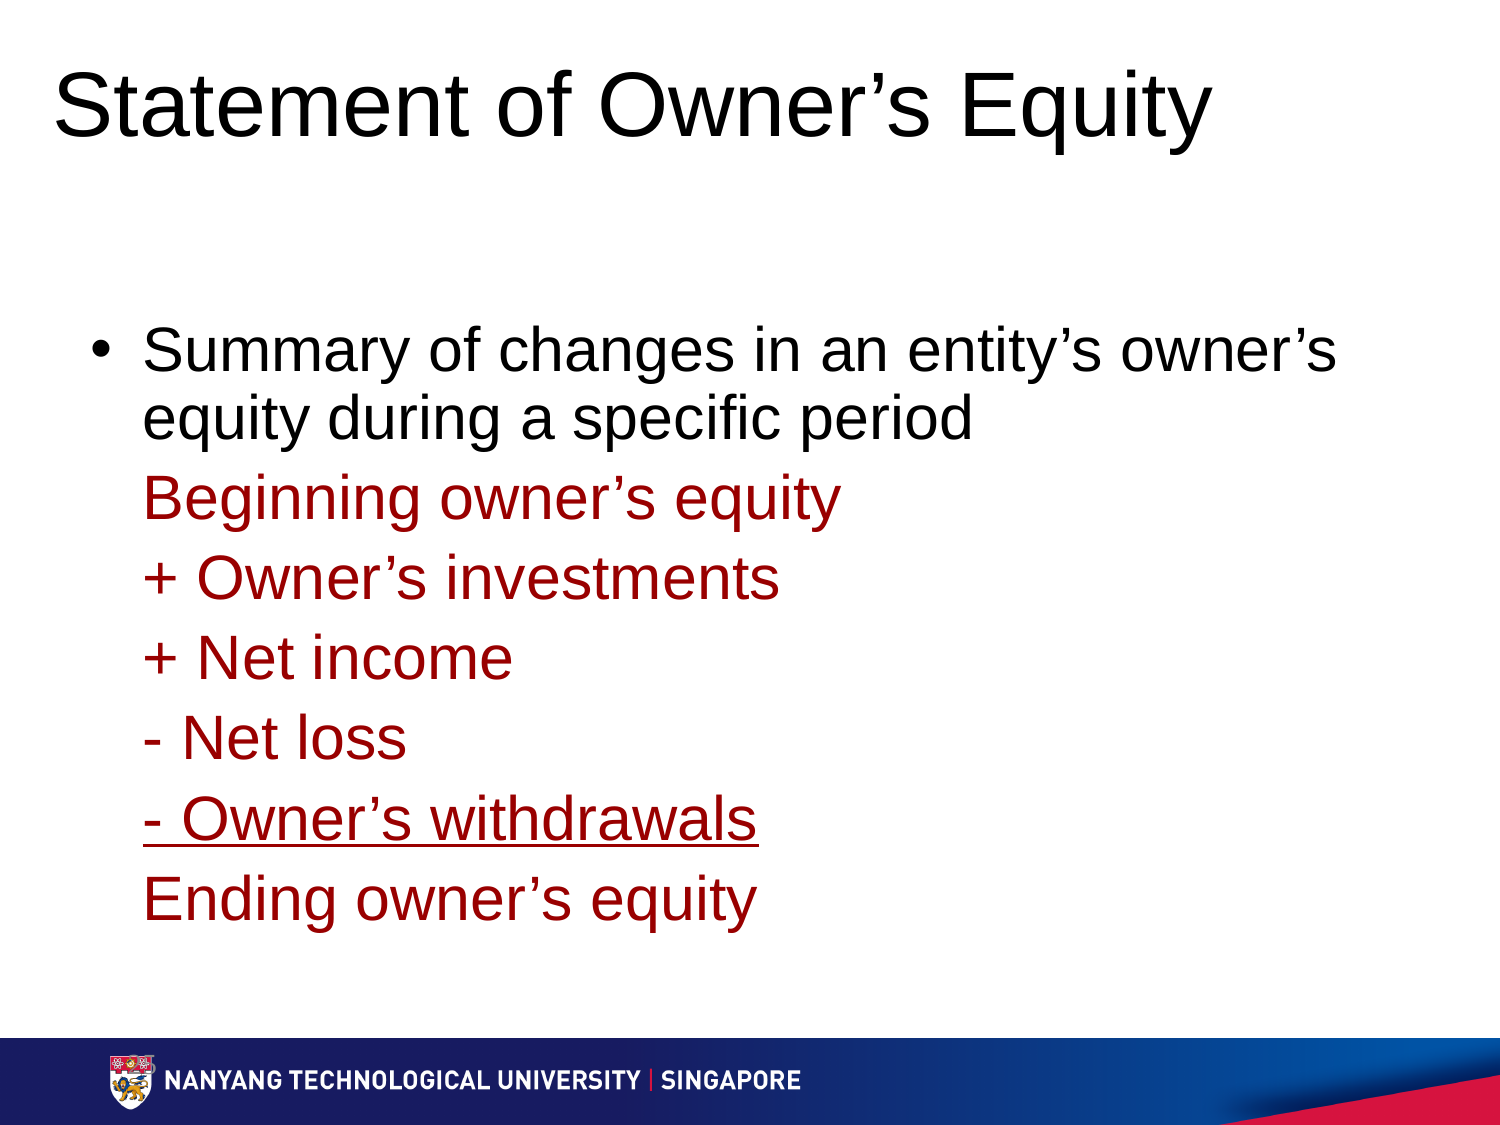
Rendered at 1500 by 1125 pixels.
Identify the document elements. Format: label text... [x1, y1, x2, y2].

slide_number 25 [112, 1025, 425, 1100]
picture [0, 1038, 1500, 1125]
list Summary of changes in an entity’s owner’s equity during a specific period Beginning owner’s equity + Owner’s investments + Net income - Net loss - Owner’s withdrawals Ending owner’s equity [75, 309, 1425, 946]
title Statement of Owner’s Equity [37, 37, 1400, 163]
